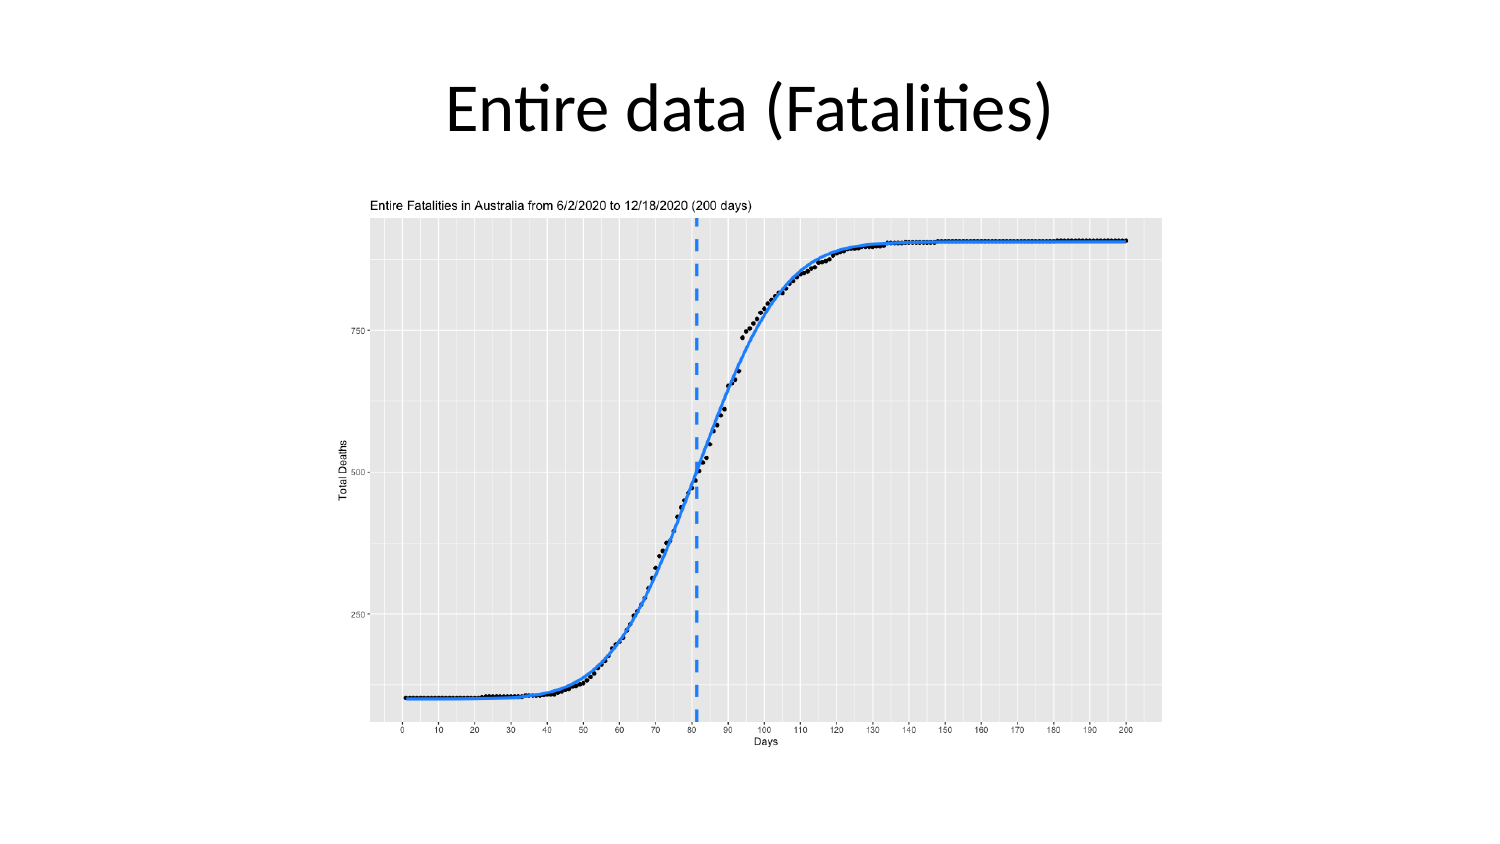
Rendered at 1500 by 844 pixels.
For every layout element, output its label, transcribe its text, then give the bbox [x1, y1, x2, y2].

title Entire data (Fatalities) [75, 33, 1425, 175]
picture [333, 195, 1167, 753]
